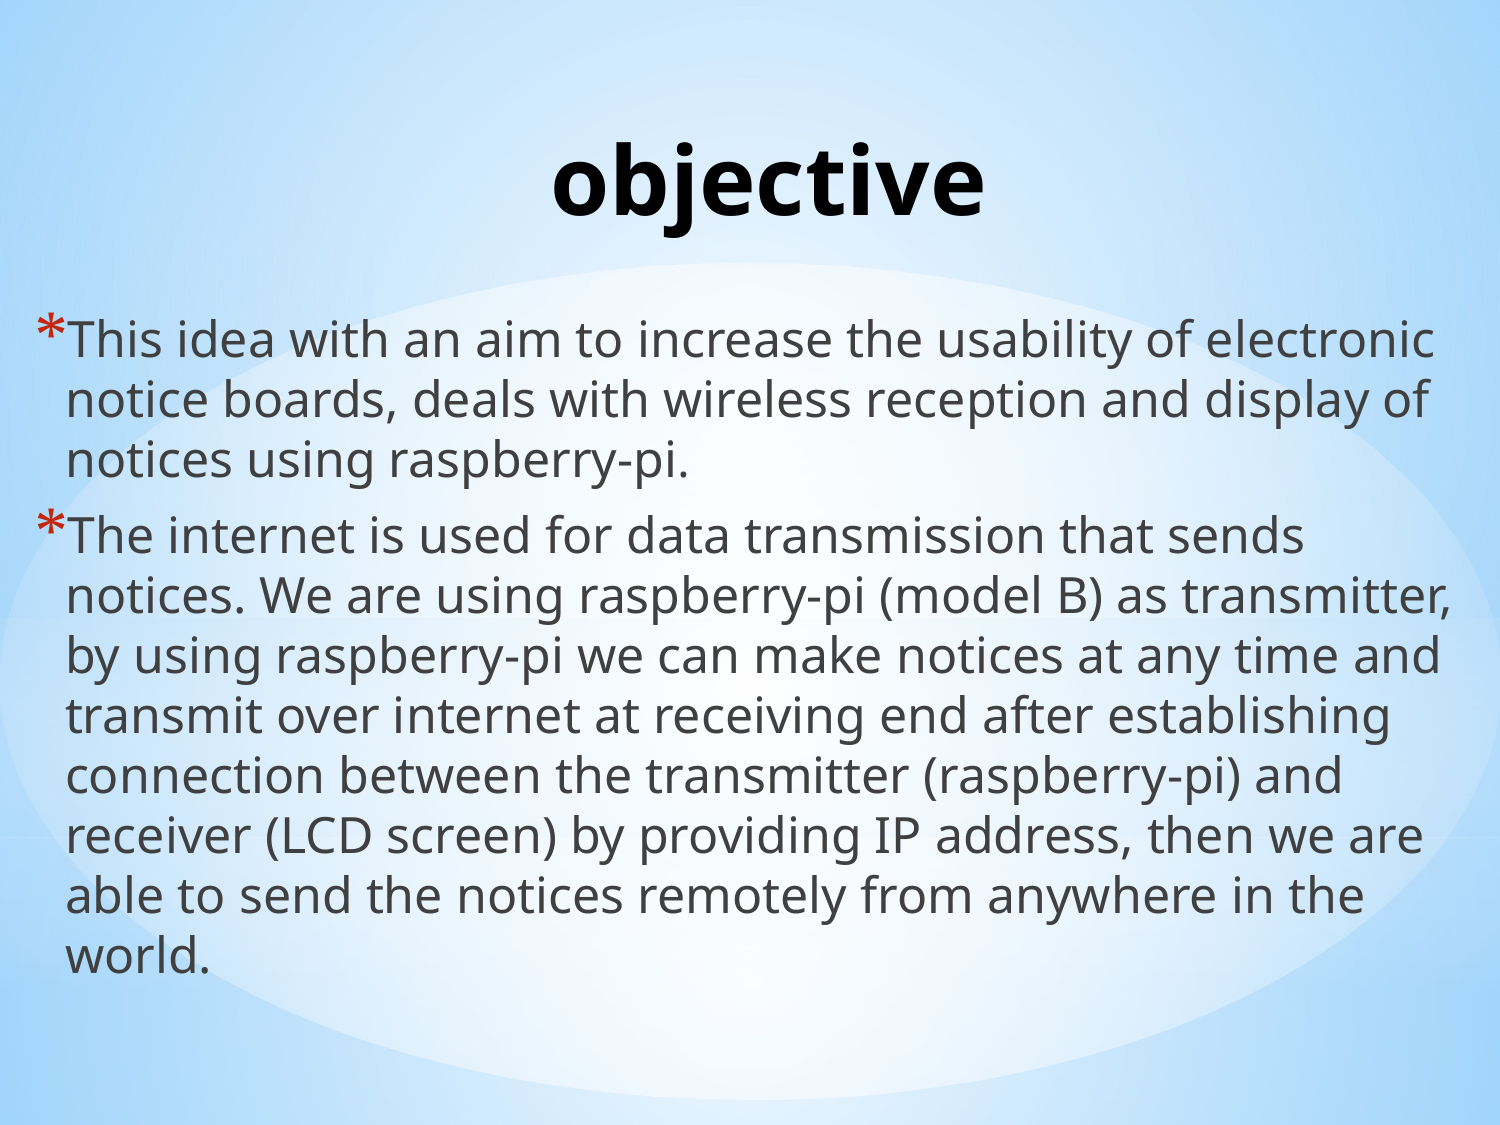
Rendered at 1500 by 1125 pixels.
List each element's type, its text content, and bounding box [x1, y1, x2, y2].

title objective [37, 112, 1500, 288]
list This idea with an aim to increase the usability of electronic notice boards, deals with wireless reception and display of notices using raspberry-pi. The internet is used for data transmission that sends notices. We are using raspberry-pi (model B) as transmitter, by using raspberry-pi we can make notices at any time and transmit over internet at receiving end after establishing connection between the transmitter (raspberry-pi) and receiver (LCD screen) by providing IP address, then we are able to send the notices remotely from anywhere in the world. [12, 299, 1475, 1038]
